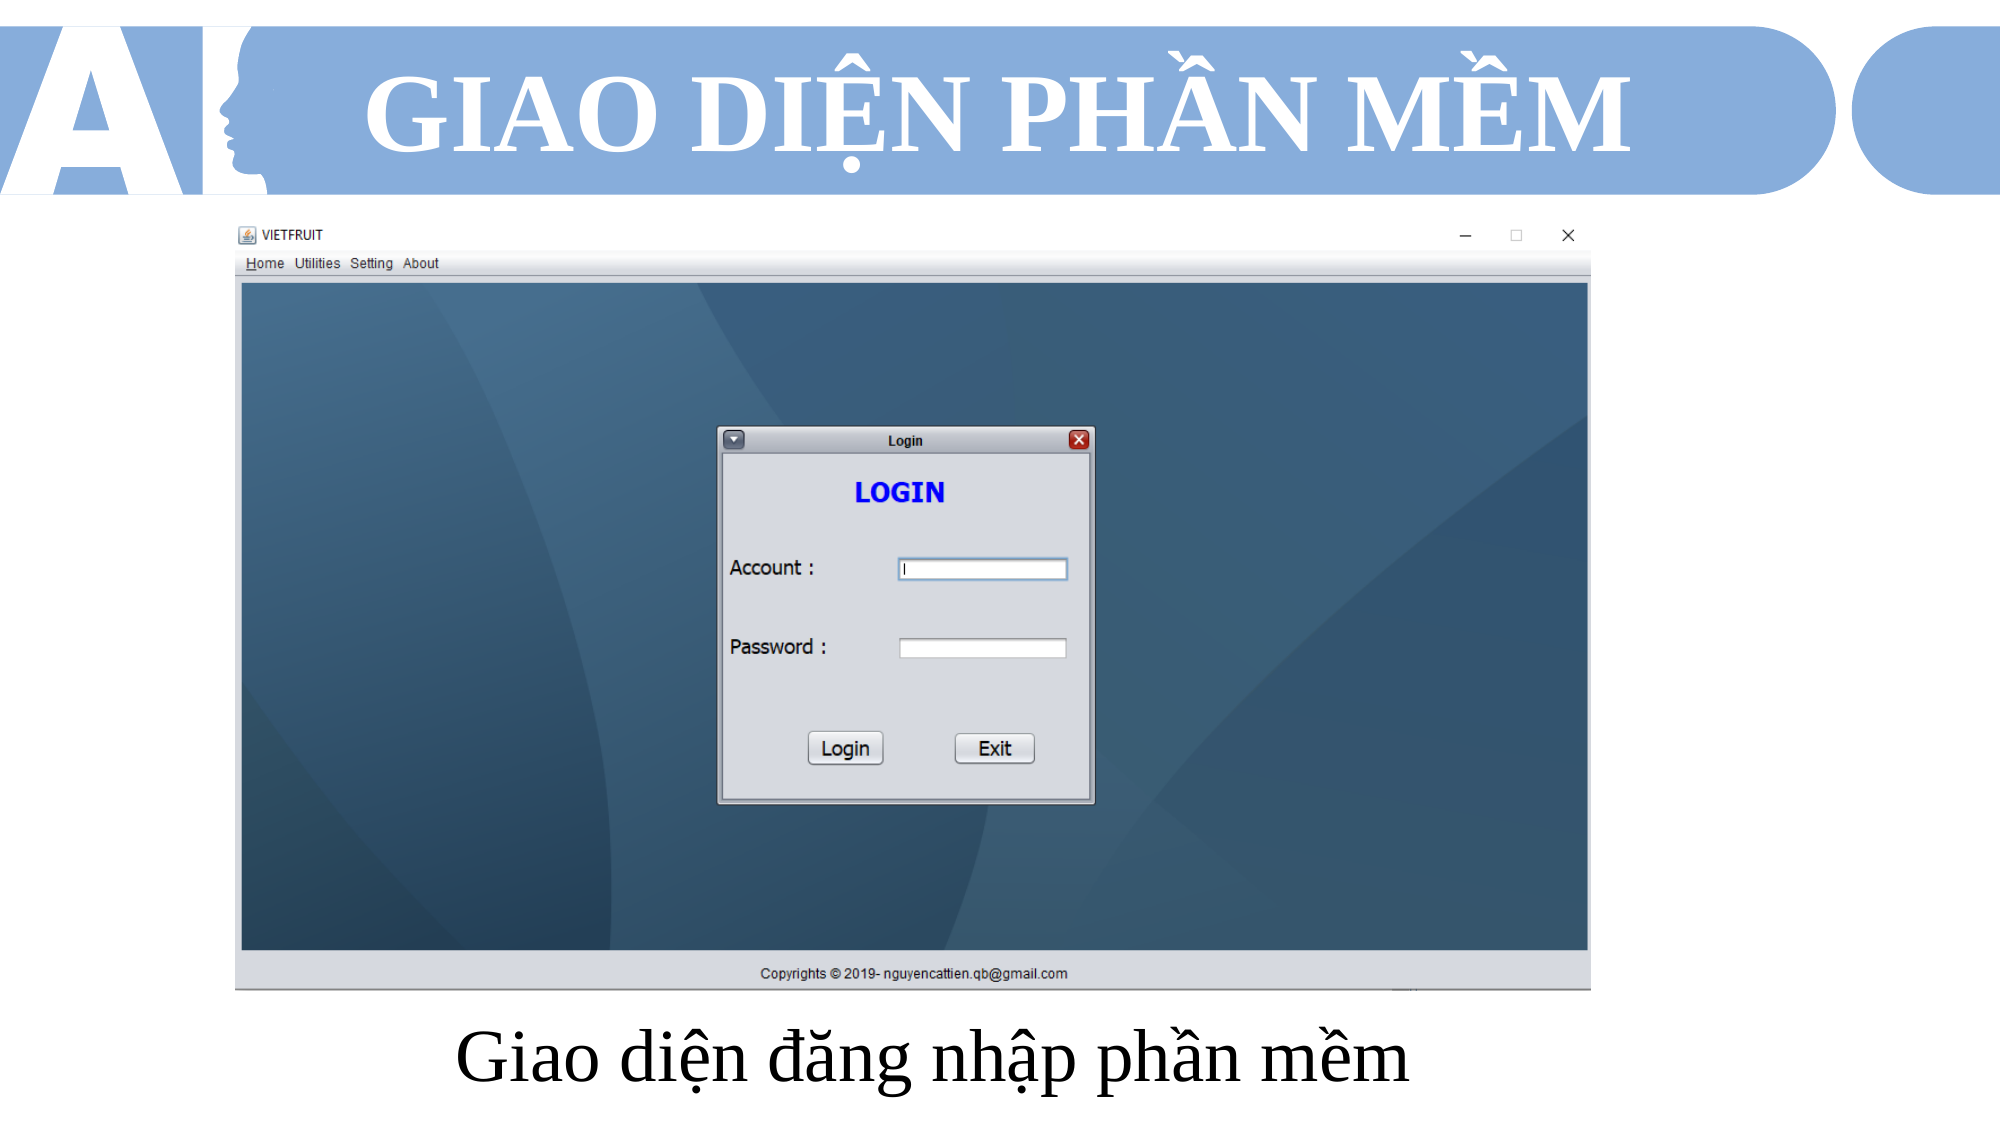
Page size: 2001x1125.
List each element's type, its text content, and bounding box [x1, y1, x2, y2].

list GIAO DIỆN PHẦN MỀM [347, 55, 1952, 175]
text_box Giao diện đăng nhập phần mềm [120, 998, 1747, 1104]
picture [235, 223, 1591, 991]
